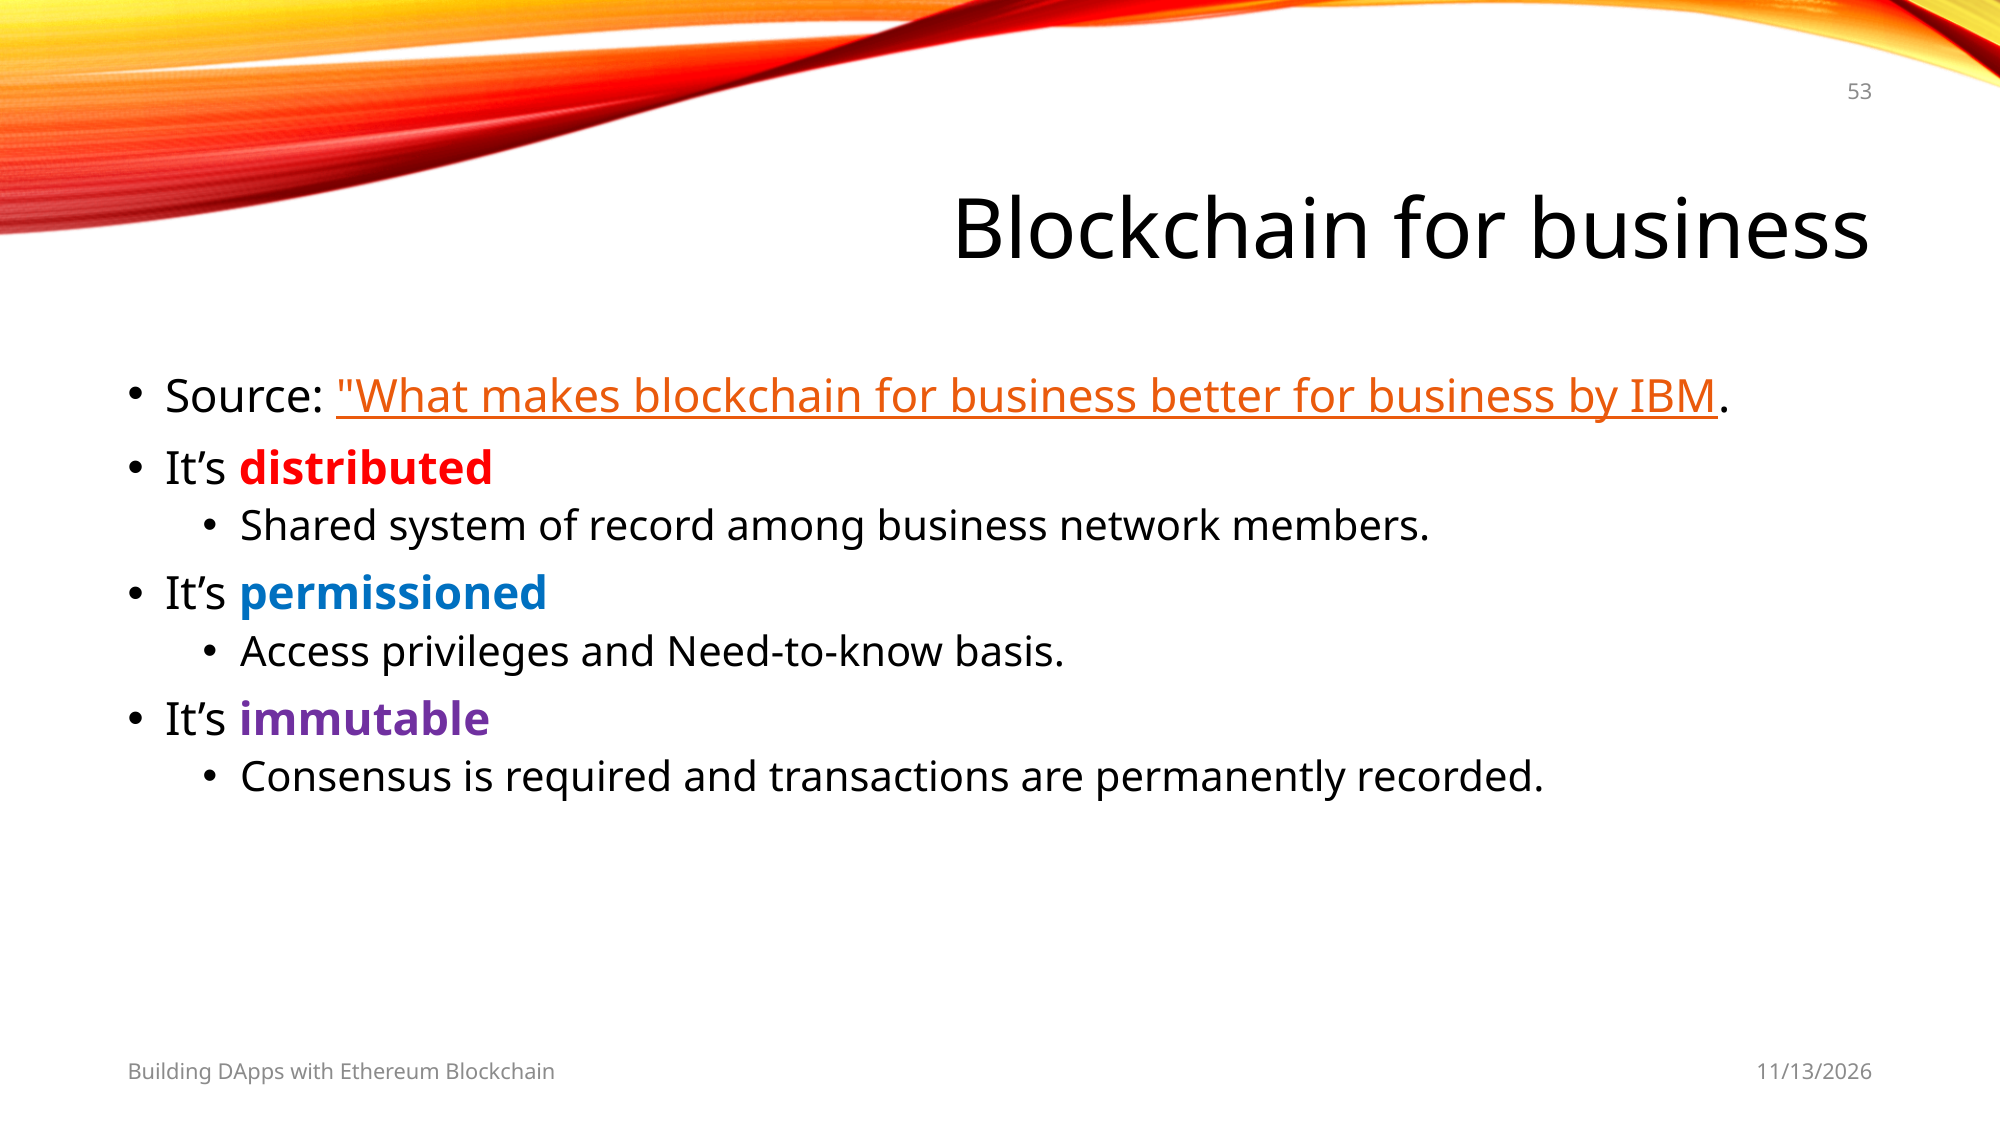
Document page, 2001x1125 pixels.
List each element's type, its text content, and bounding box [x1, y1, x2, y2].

slide_number 53 [1437, 62, 1888, 123]
picture [0, 0, 2000, 237]
title Blockchain for business [474, 125, 1888, 338]
footer Building DApps with Ethereum Blockchain [112, 1042, 1388, 1103]
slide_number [1410, 1042, 1888, 1103]
list Source: "What makes blockchain for business better for business by IBM. It’s distributed Shared system of record among business network members. It’s permissioned Access privileges and Need-to-know basis. It’s immutable Consensus is required and transactions are permanently recorded. [112, 360, 1888, 1021]
